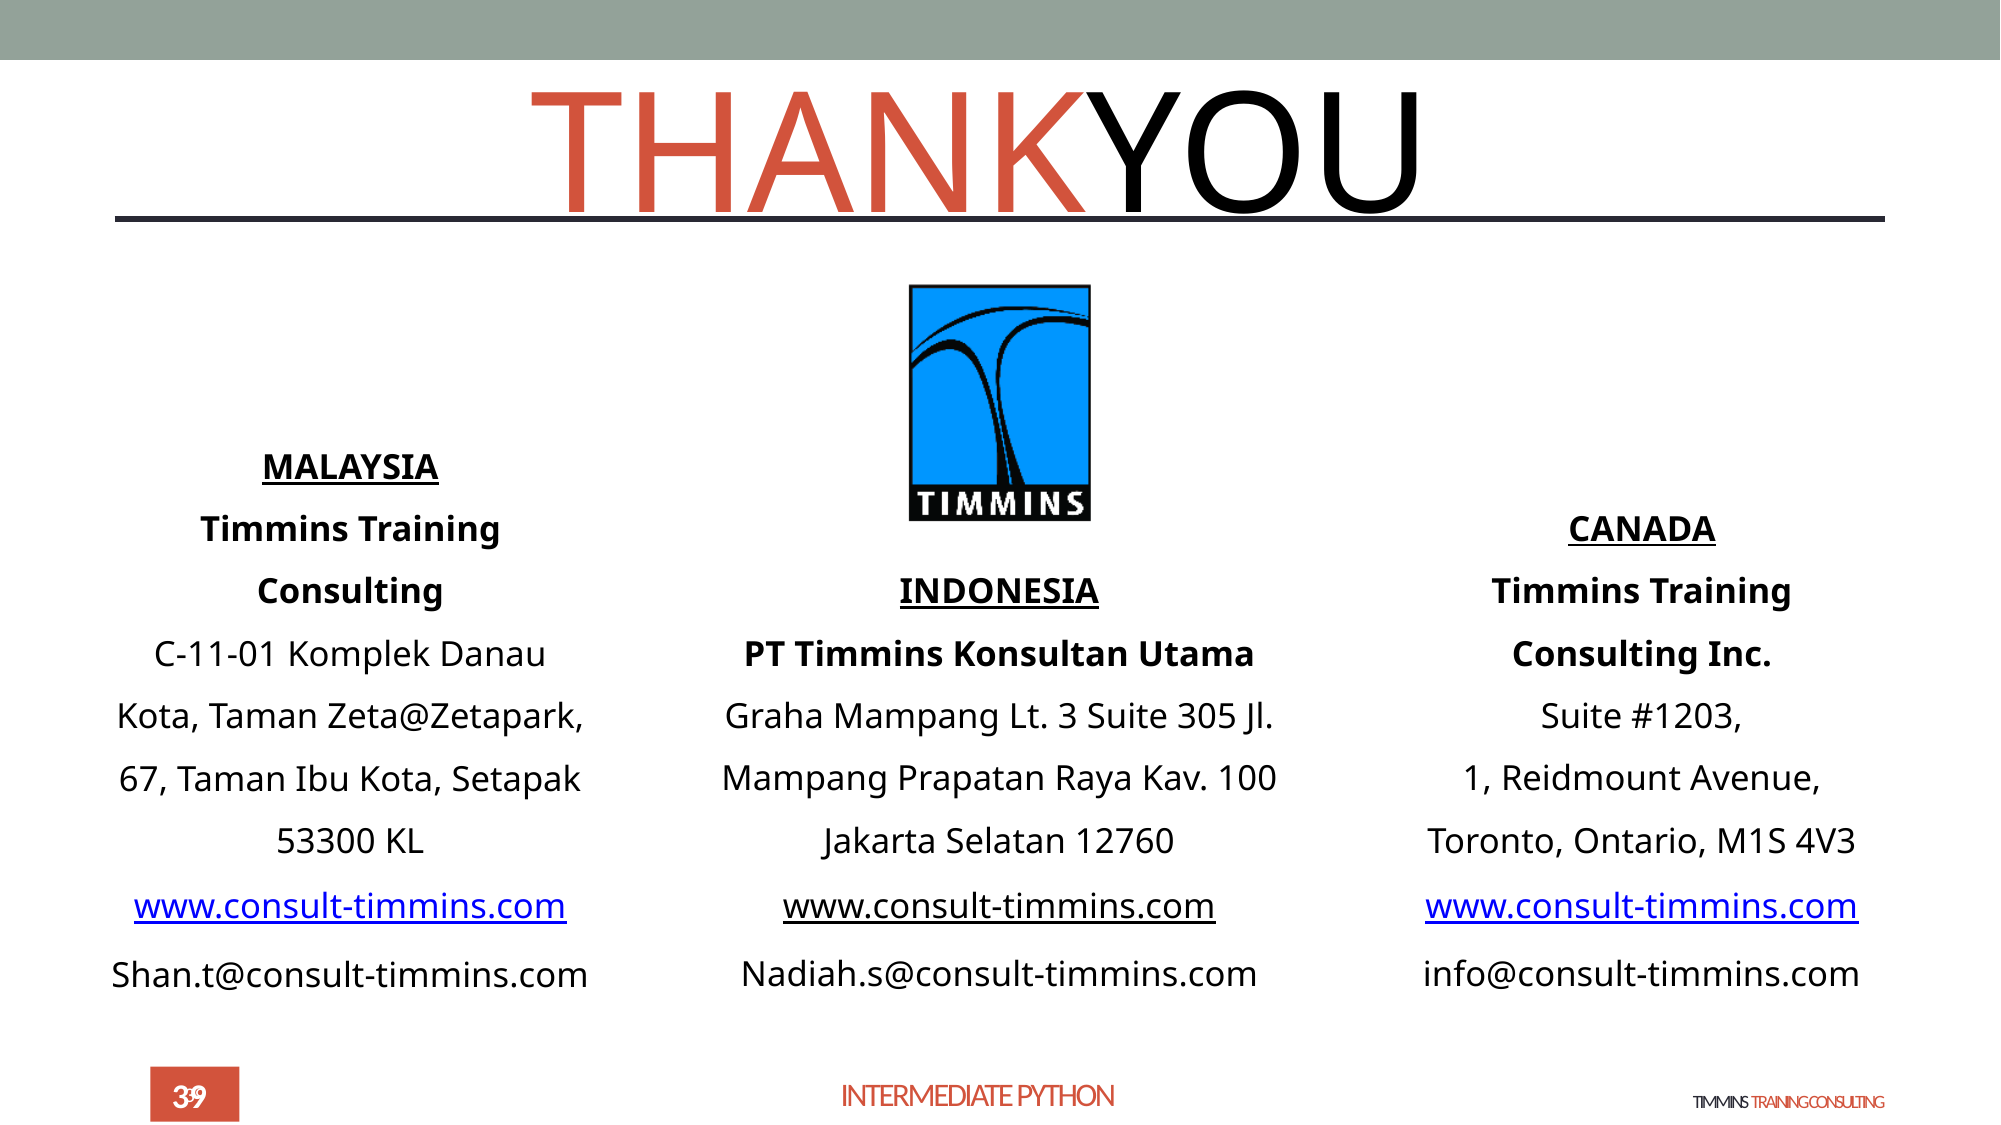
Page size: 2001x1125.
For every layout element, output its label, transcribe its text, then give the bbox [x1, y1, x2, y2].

picture [892, 270, 1108, 537]
text_box THANKYOU [381, 83, 1582, 209]
text_box CANADA Timmins Training Consulting Inc. Suite #1203, 1, Reidmount Avenue, Toronto, Ontario, M1S 4V3 www.consult-timmins.com info@consult-timmins.com [1391, 663, 1892, 1002]
text_box INDONESIA PT Timmins Konsultan Utama Graha Mampang Lt. 3 Suite 305 Jl. Mampang Prapatan Raya Kav. 100 Jakarta Selatan 12760 www.consult-timmins.com Nadiah.s@consult-timmins.com [694, 662, 1305, 1001]
slide_number 39 [150, 1066, 240, 1122]
text_box MALAYSIA Timmins Training Consulting C-11-01 Komplek Danau Kota, Taman Zeta@Zetapark, 67, Taman Ibu Kota, Setapak 53300 KL www.consult-timmins.com Shan.t@consult-timmins.com [93, 663, 608, 1002]
